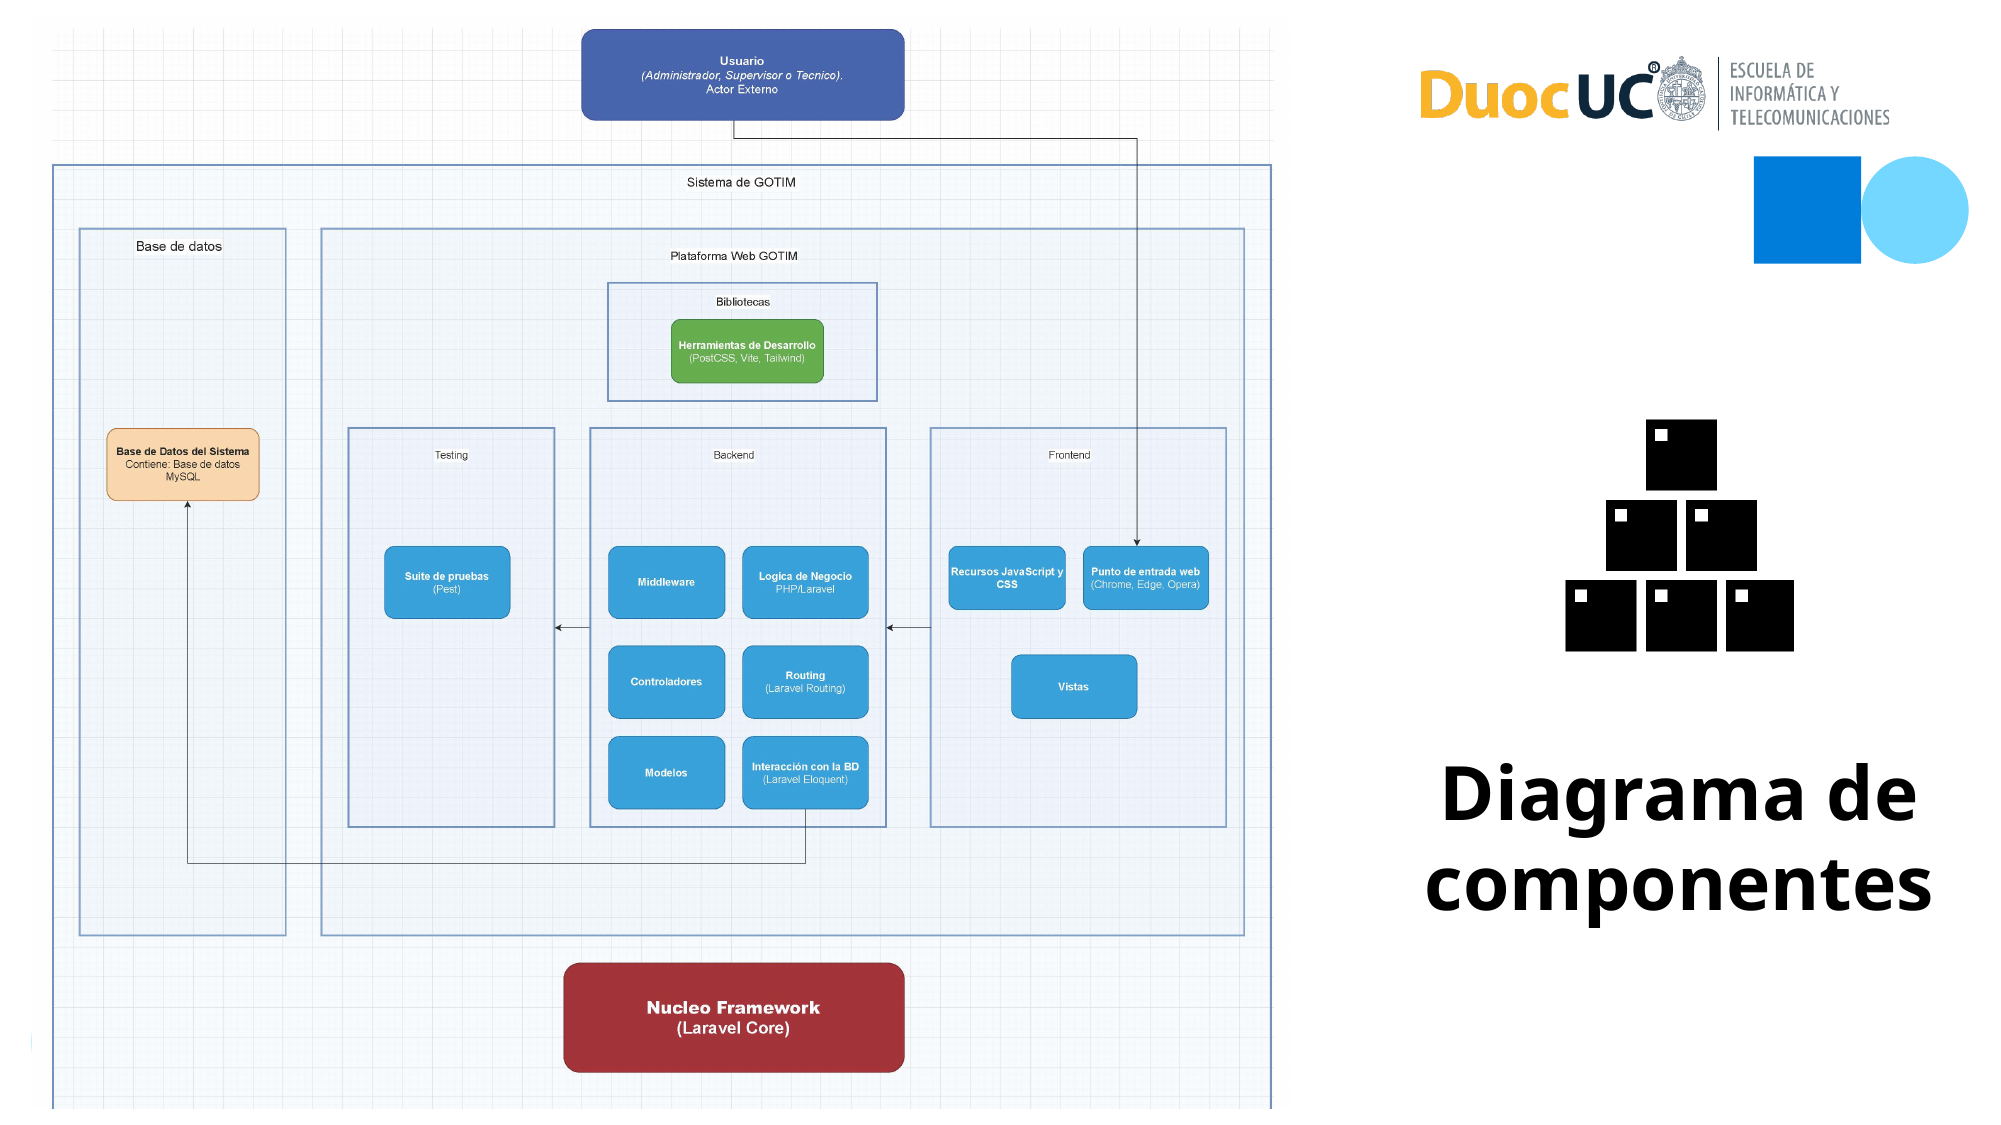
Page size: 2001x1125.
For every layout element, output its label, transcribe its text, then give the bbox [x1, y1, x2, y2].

title Diagrama de componentes [1410, 591, 1948, 926]
picture [31, 17, 1291, 1109]
picture [1418, 47, 1890, 142]
picture [1531, 385, 1828, 682]
